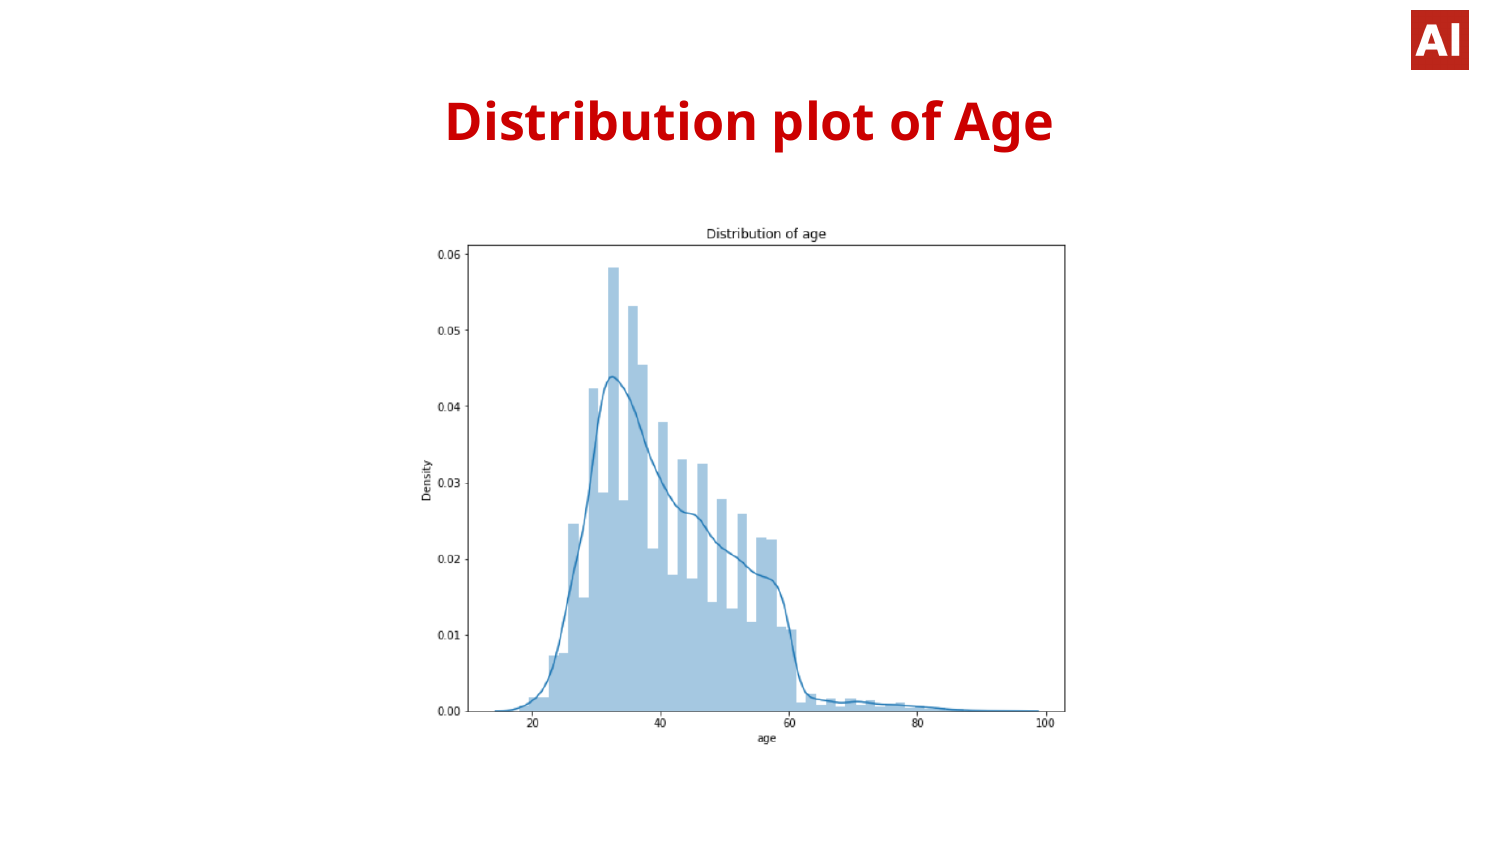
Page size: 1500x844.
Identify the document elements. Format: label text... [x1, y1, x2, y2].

picture [406, 220, 1093, 748]
title Distribution plot of Age [51, 72, 1449, 201]
picture [1411, 10, 1469, 70]
